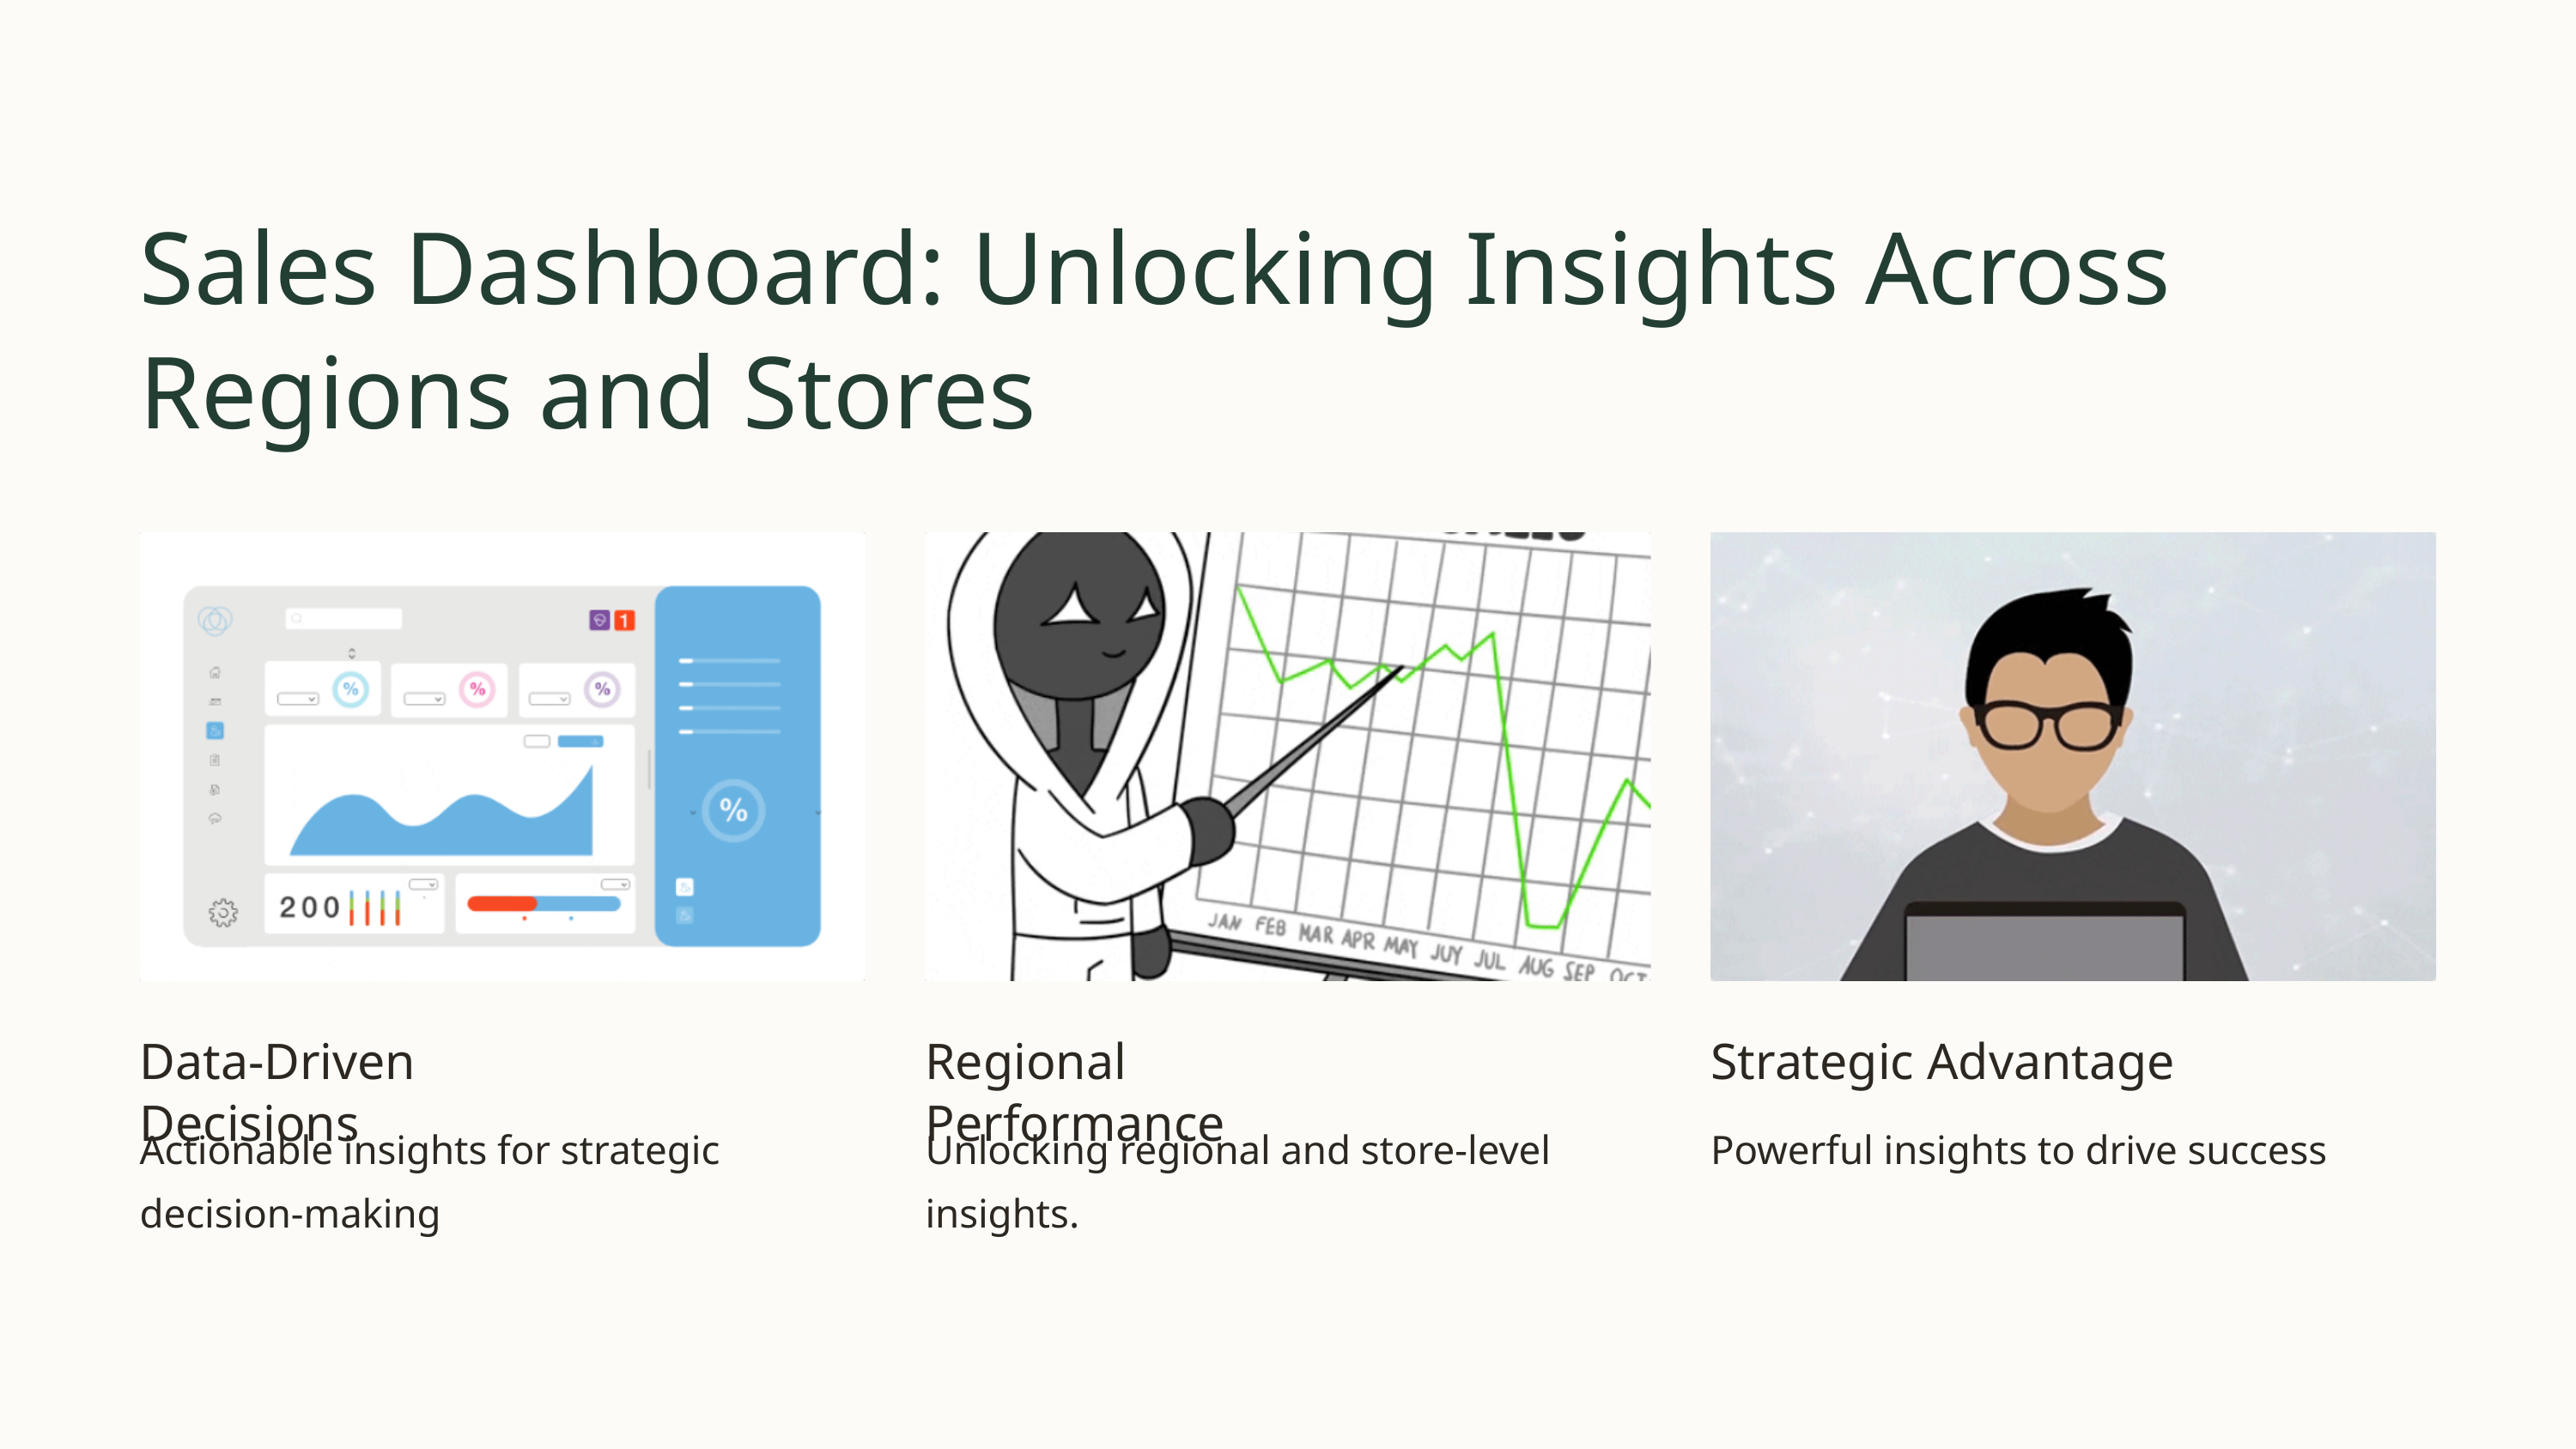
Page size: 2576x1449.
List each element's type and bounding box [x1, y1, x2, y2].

text_box [139, 1117, 866, 1246]
text_box [1710, 1117, 2437, 1182]
text_box [139, 203, 2437, 453]
text_box [925, 1117, 1651, 1246]
text_box [139, 1030, 641, 1094]
text_box [925, 1030, 1425, 1094]
text_box [1710, 1030, 2210, 1094]
text_box [0, 0, 2576, 1449]
